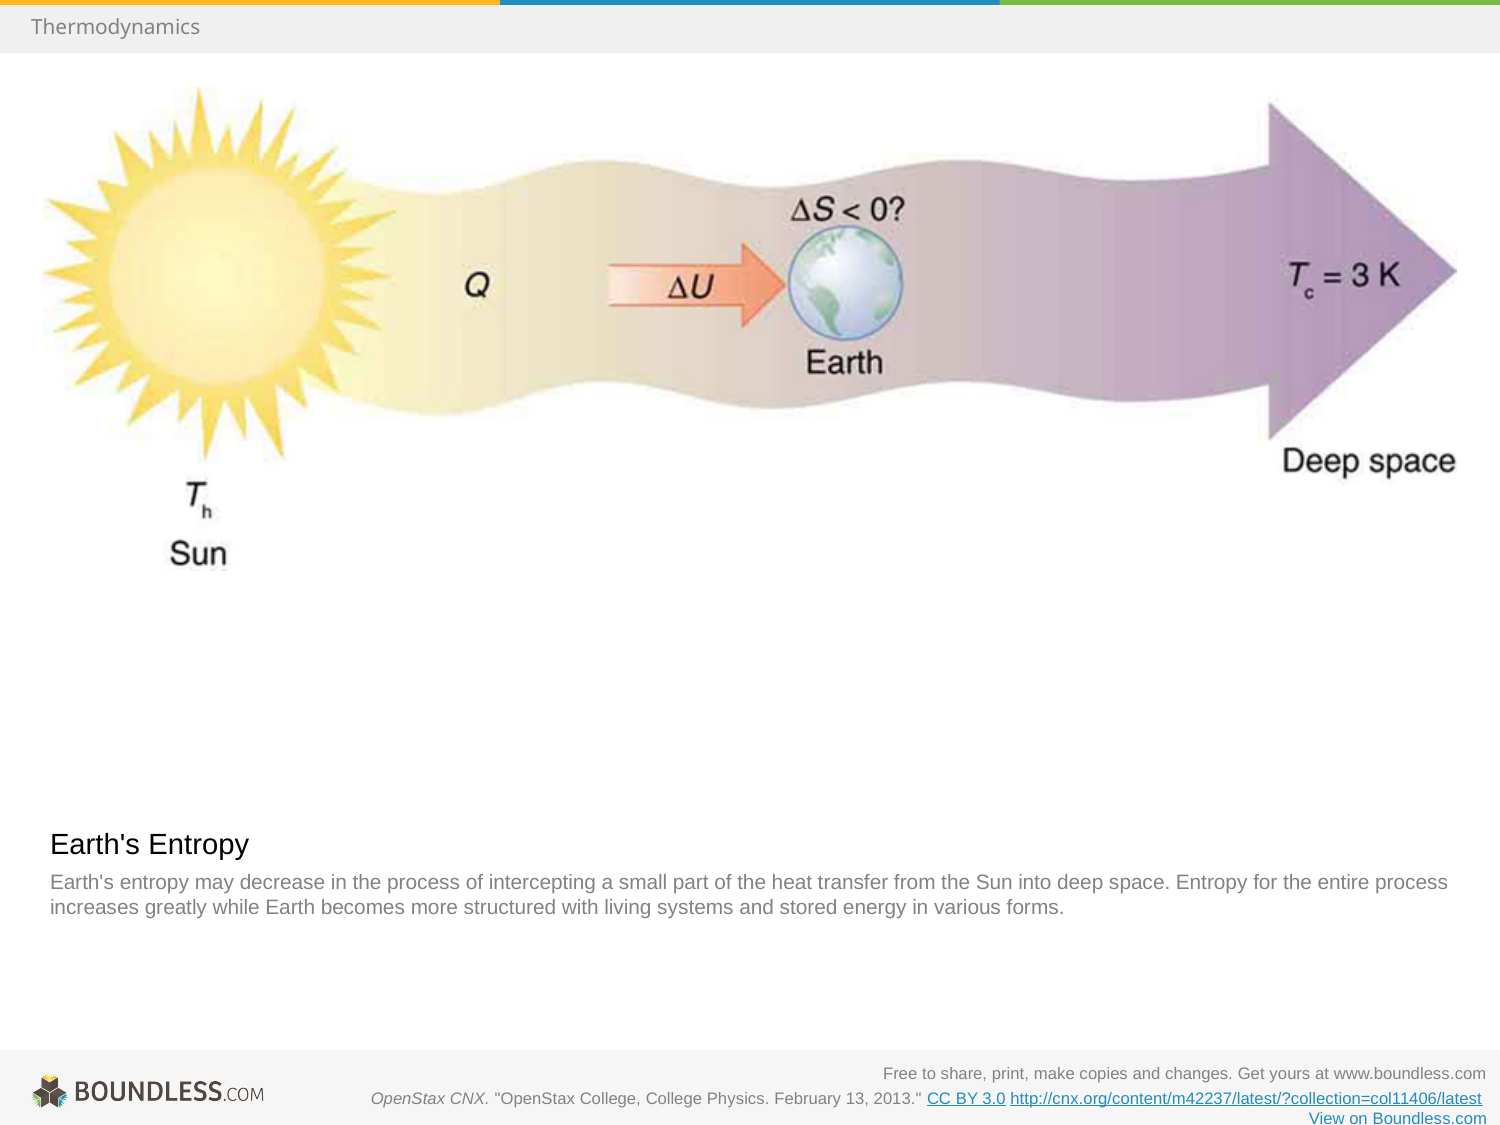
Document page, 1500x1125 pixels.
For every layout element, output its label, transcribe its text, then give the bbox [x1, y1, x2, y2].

picture [43, 87, 1457, 571]
text_box OpenStax CNX. "OpenStax College, College Physics. February 13, 2013." CC BY 3.0 http://cnx.org/content/m42237/latest/?collection=col11406/latest View on Boundless.com [274, 1087, 1488, 1125]
list Earth's Entropy Earth's entropy may decrease in the process of intercepting a small part of the heat transfer from the Sun into deep space. Entropy for the entire process increases greatly while Earth becomes more structured with living systems and stored energy in various forms. [50, 825, 1450, 1038]
picture [30, 1072, 265, 1109]
text_box [0, 1050, 1500, 1125]
text_box [0, 2, 1500, 54]
text_box Free to share, print, make copies and changes. Get yours at www.boundless.com [649, 1062, 1488, 1087]
text_box Thermodynamics [31, 13, 1475, 38]
